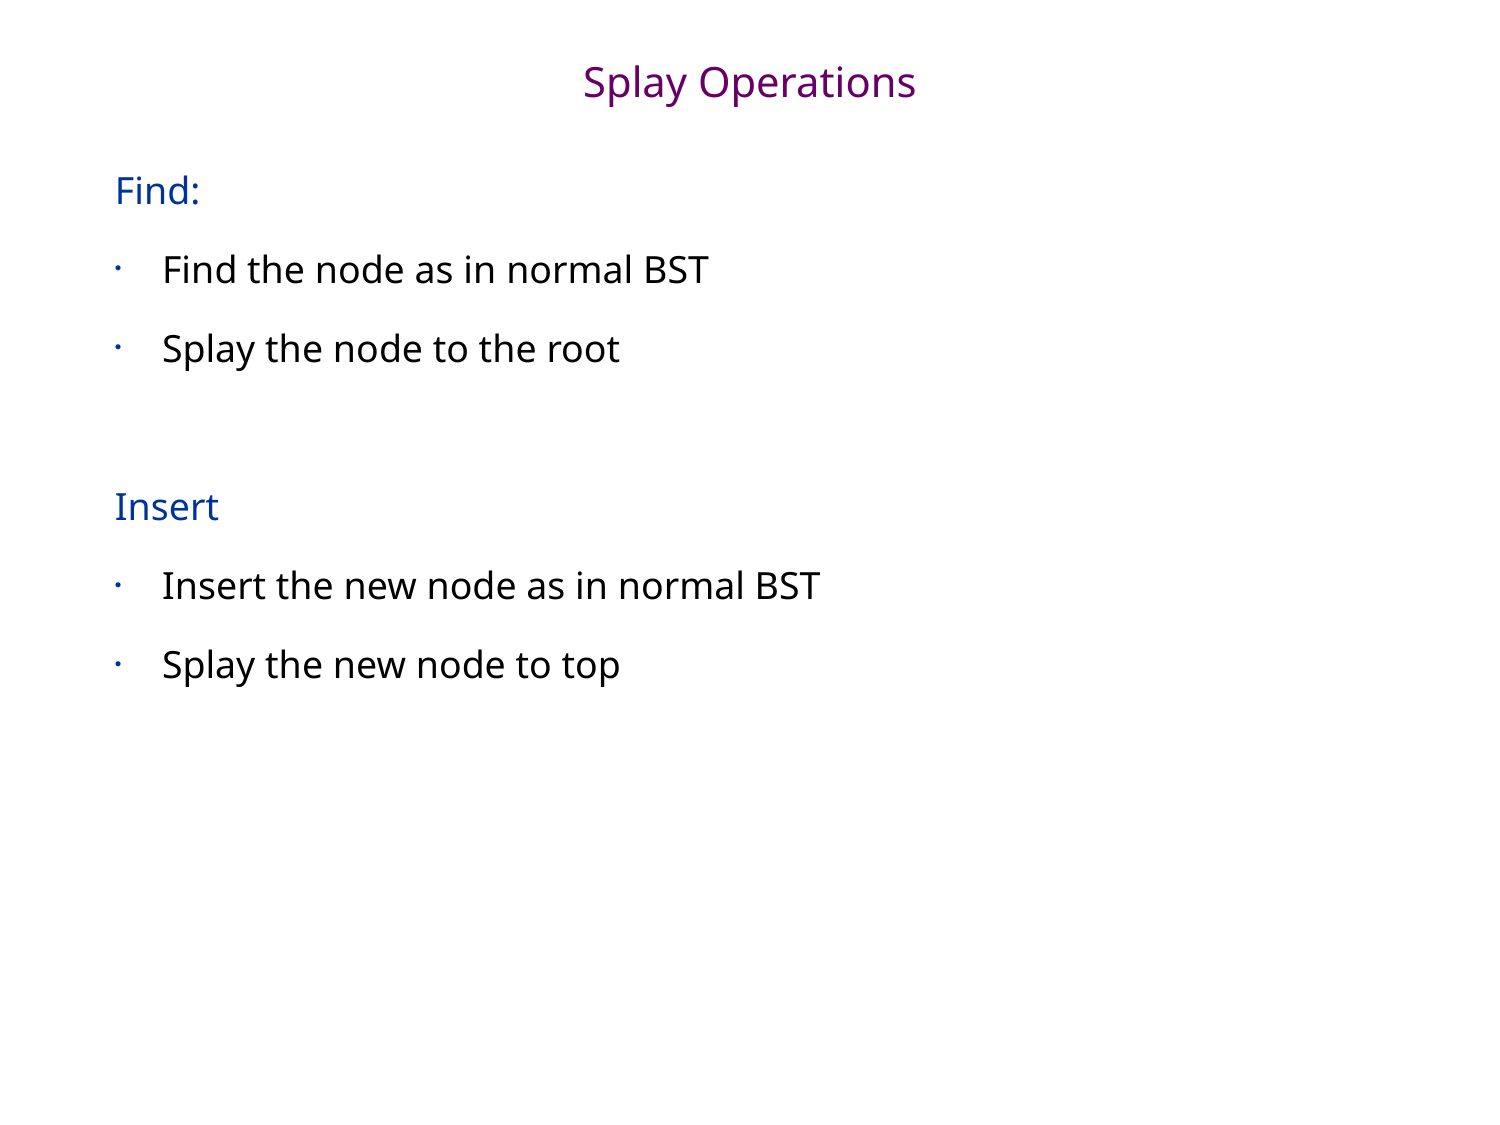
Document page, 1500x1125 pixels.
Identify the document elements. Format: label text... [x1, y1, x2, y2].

title Splay Operations [0, 50, 1500, 125]
list Find: Find the node as in normal BST Splay the node to the root Insert Insert the new node as in normal BST Splay the new node to top [99, 149, 1388, 1038]
